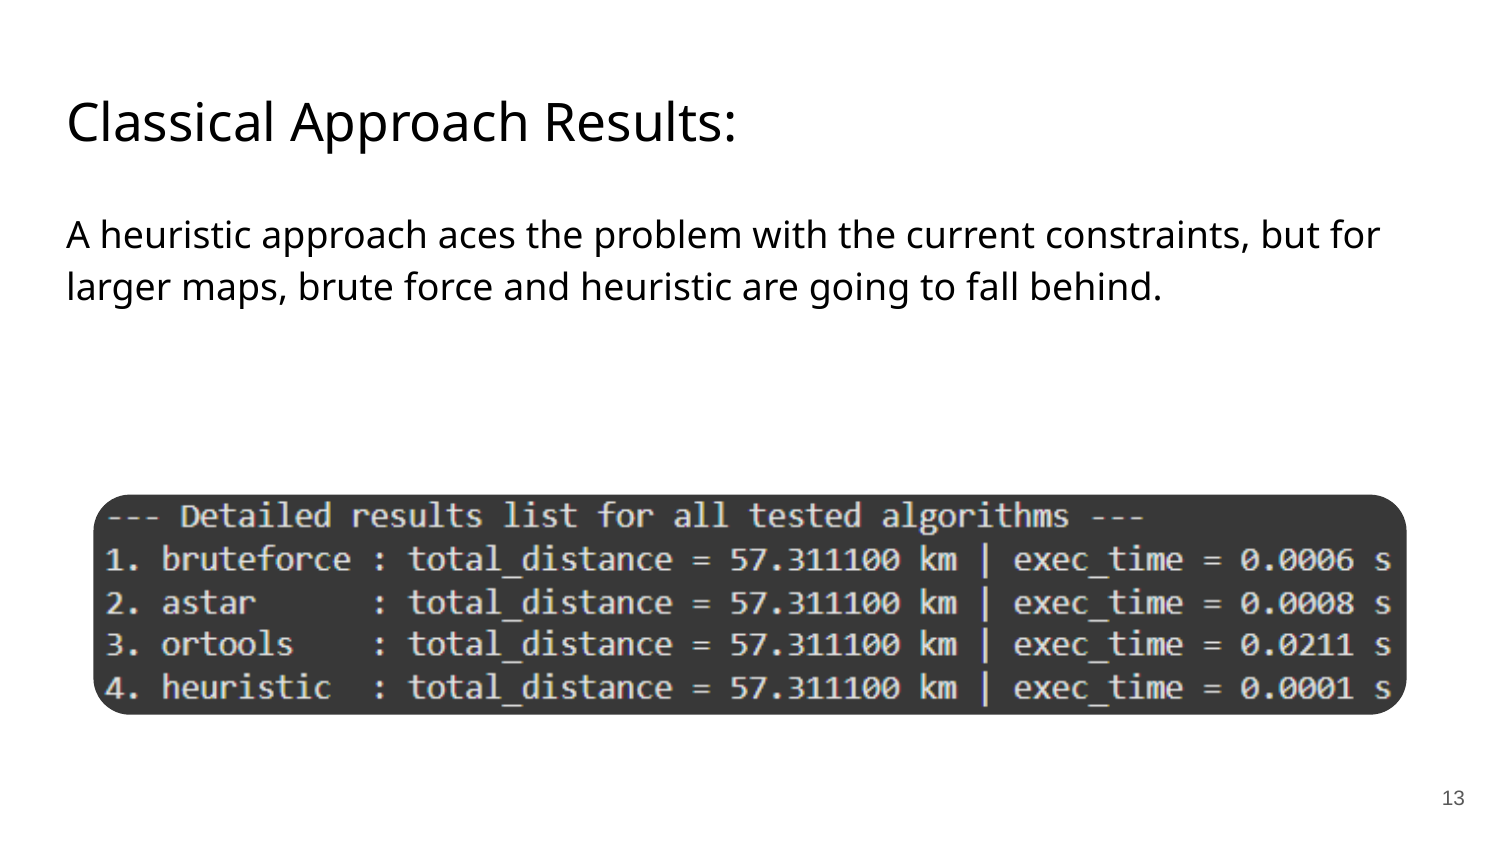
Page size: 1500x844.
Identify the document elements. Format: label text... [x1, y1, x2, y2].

picture [93, 494, 1407, 715]
title Classical Approach Results: [51, 72, 1449, 167]
slide_number ‹#› [1389, 764, 1480, 830]
list A heuristic approach aces the problem with the current constraints, but for larger maps, brute force and heuristic are going to fall behind. [51, 189, 1449, 750]
